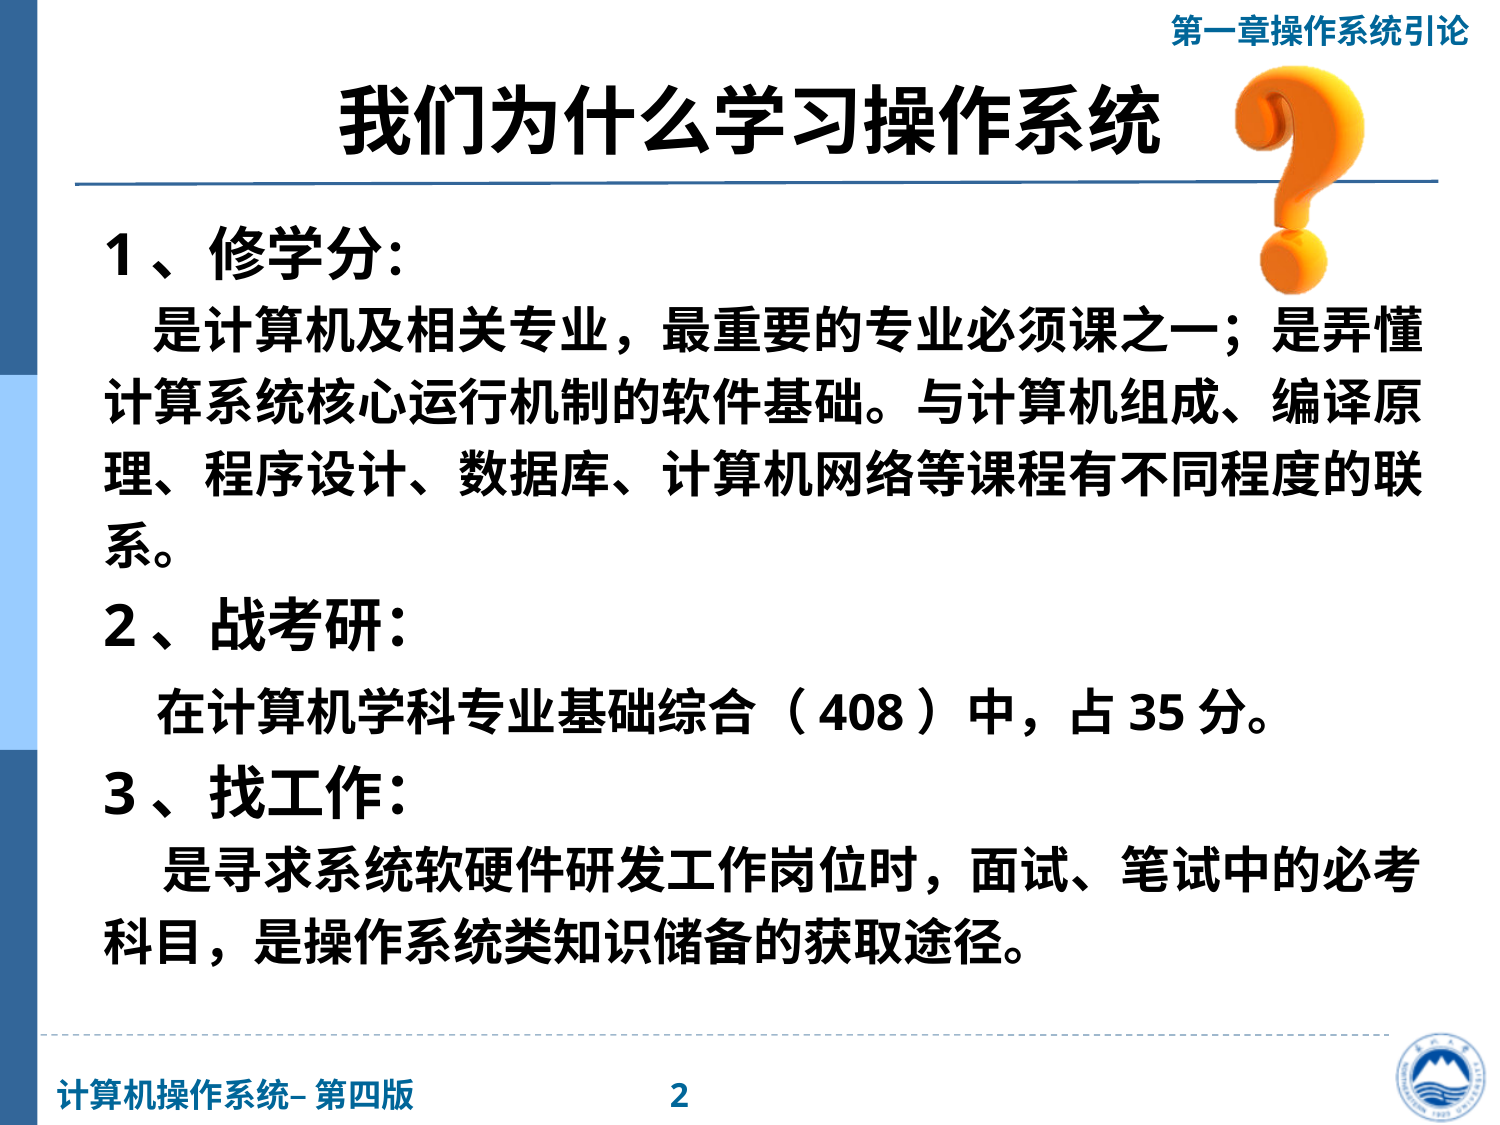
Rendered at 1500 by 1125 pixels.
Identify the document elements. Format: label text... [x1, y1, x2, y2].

text_box 1、修学分： 是计算机及相关专业，最重要的专业必须课之一；是弄懂计算系统核心运行机制的软件基础。与计算机组成、编译原理、程序设计、数据库、计算机网络等课程有不同程度的联系。 2、战考研： 在计算机学科专业基础综合（408）中，占35分。 3、找工作： 是寻求系统软硬件研发工作岗位时，面试、笔试中的必考科目，是操作系统类知识储备的获取途径。 [88, 195, 1439, 1122]
title 我们为什么学习操作系统 [75, 61, 1159, 171]
picture [1164, 53, 1426, 314]
picture [1389, 1029, 1488, 1123]
